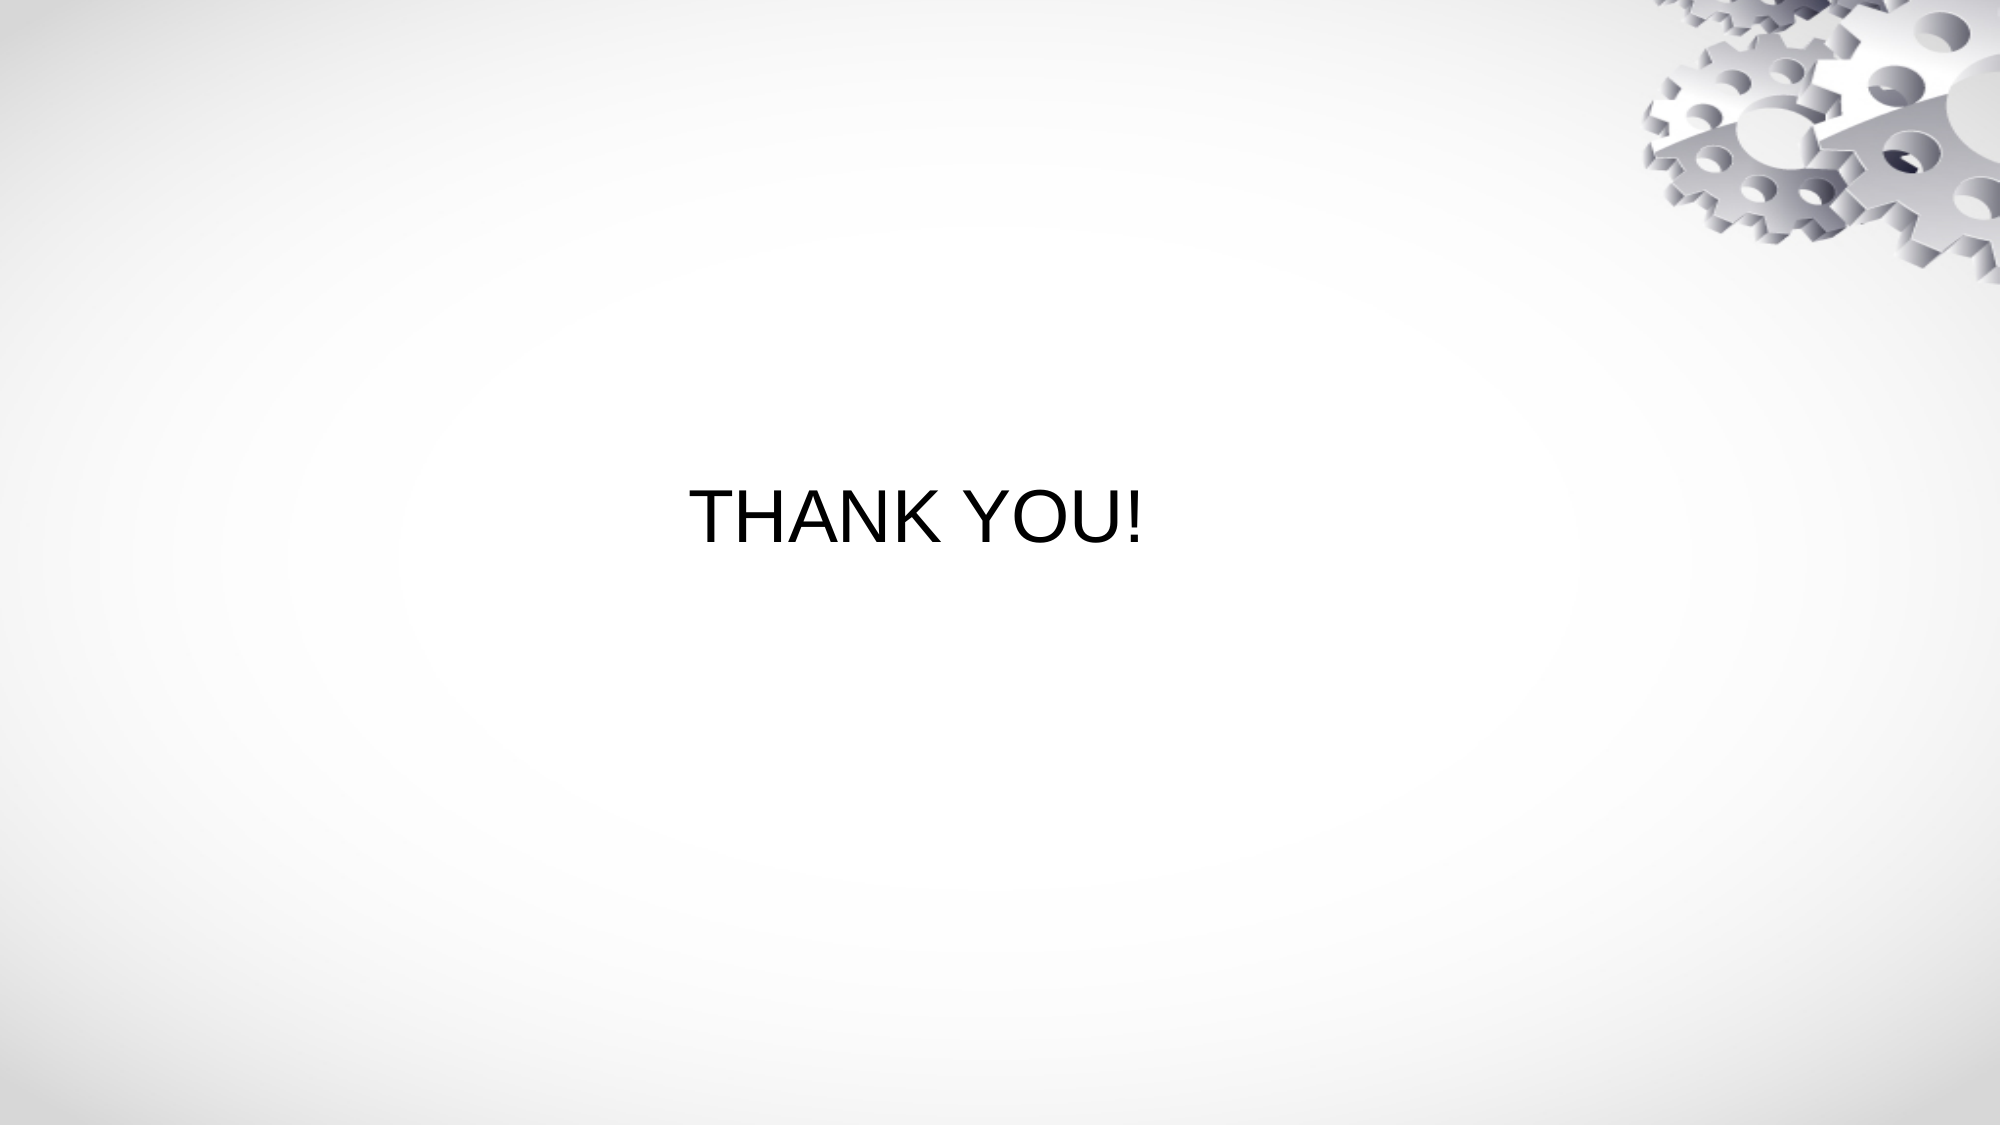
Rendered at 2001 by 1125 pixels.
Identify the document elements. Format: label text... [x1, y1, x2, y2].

picture [0, 0, 2000, 1125]
title THANK YOU! [71, 464, 1872, 561]
